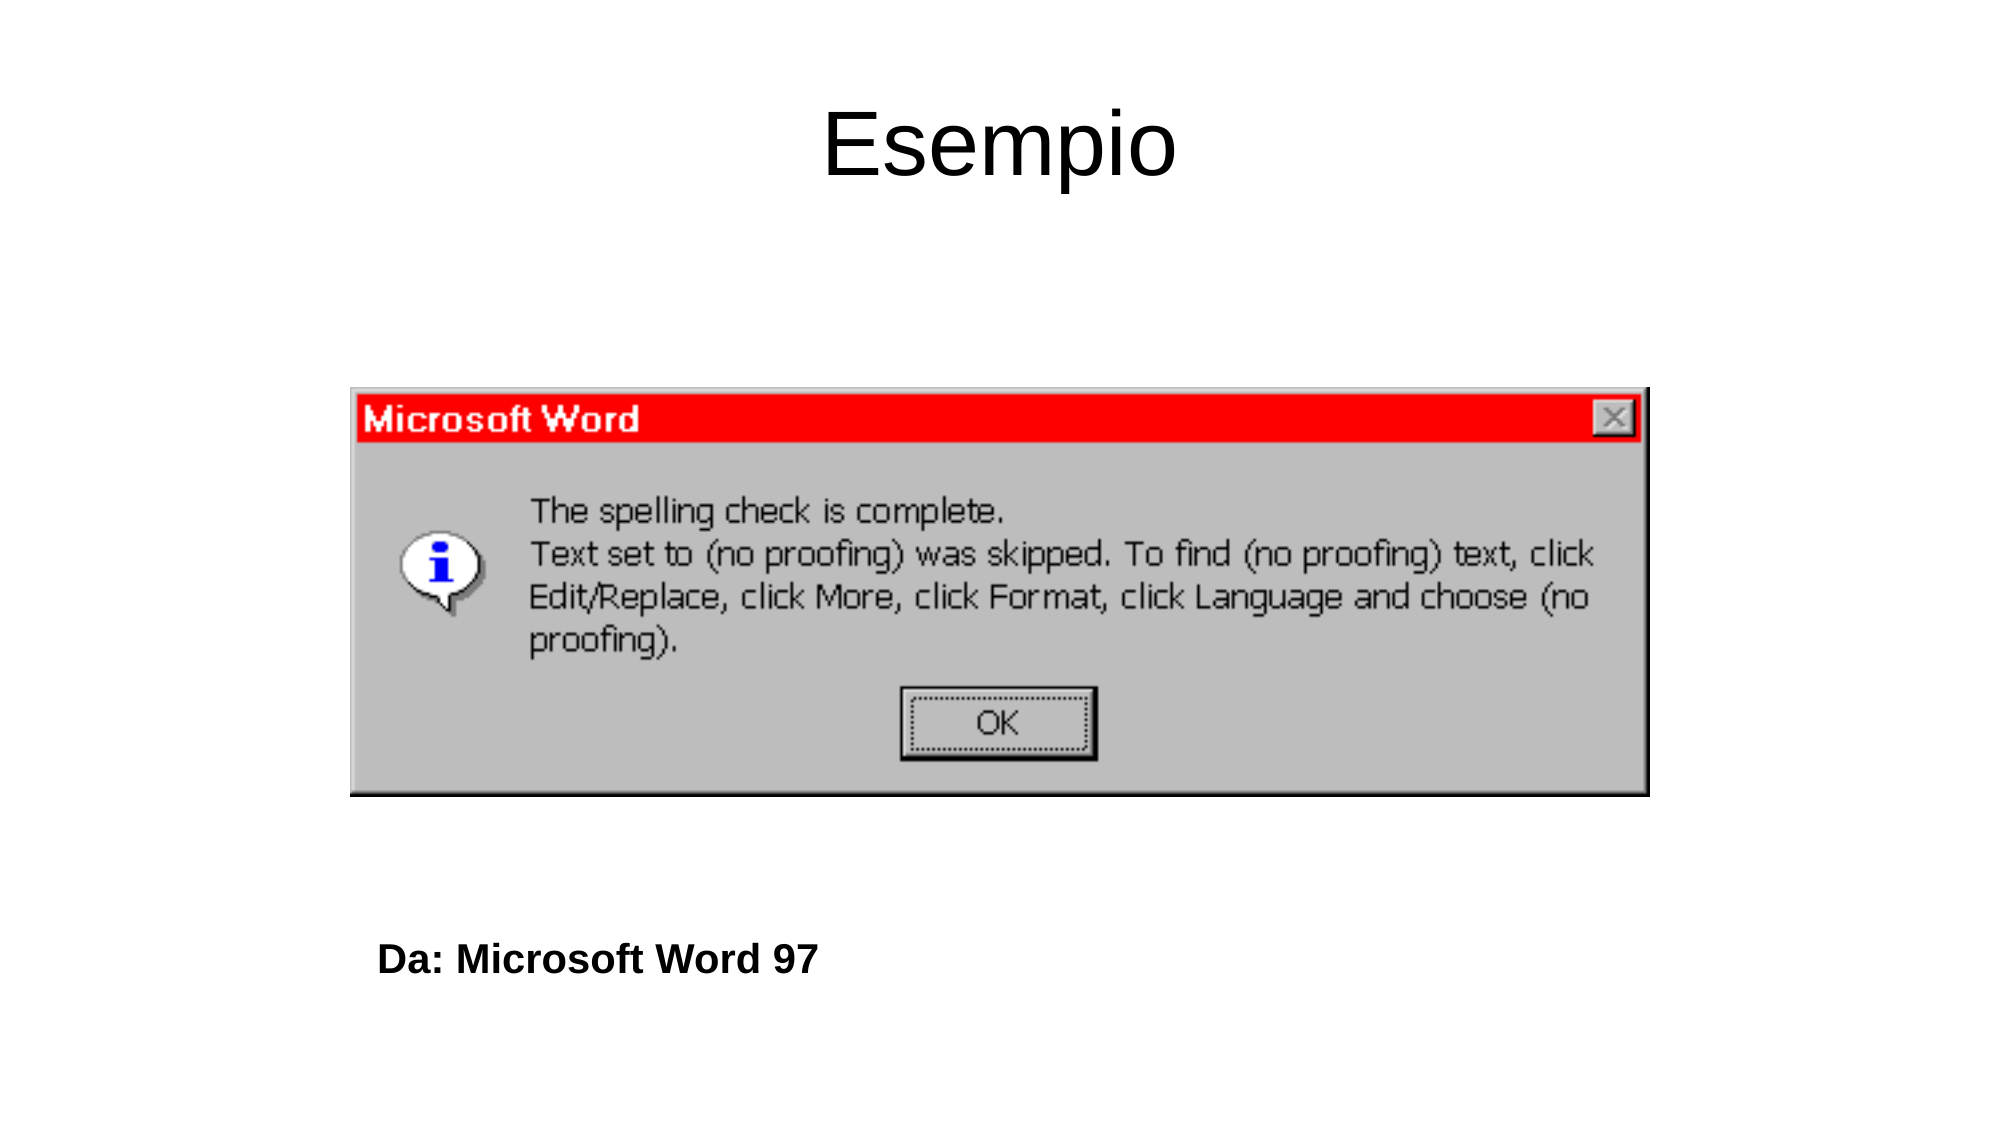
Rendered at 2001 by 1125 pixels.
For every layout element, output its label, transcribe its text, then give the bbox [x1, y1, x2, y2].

text_box Da: Microsoft Word 97 [362, 924, 875, 990]
picture [349, 387, 1651, 798]
title Esempio [99, 45, 1900, 233]
